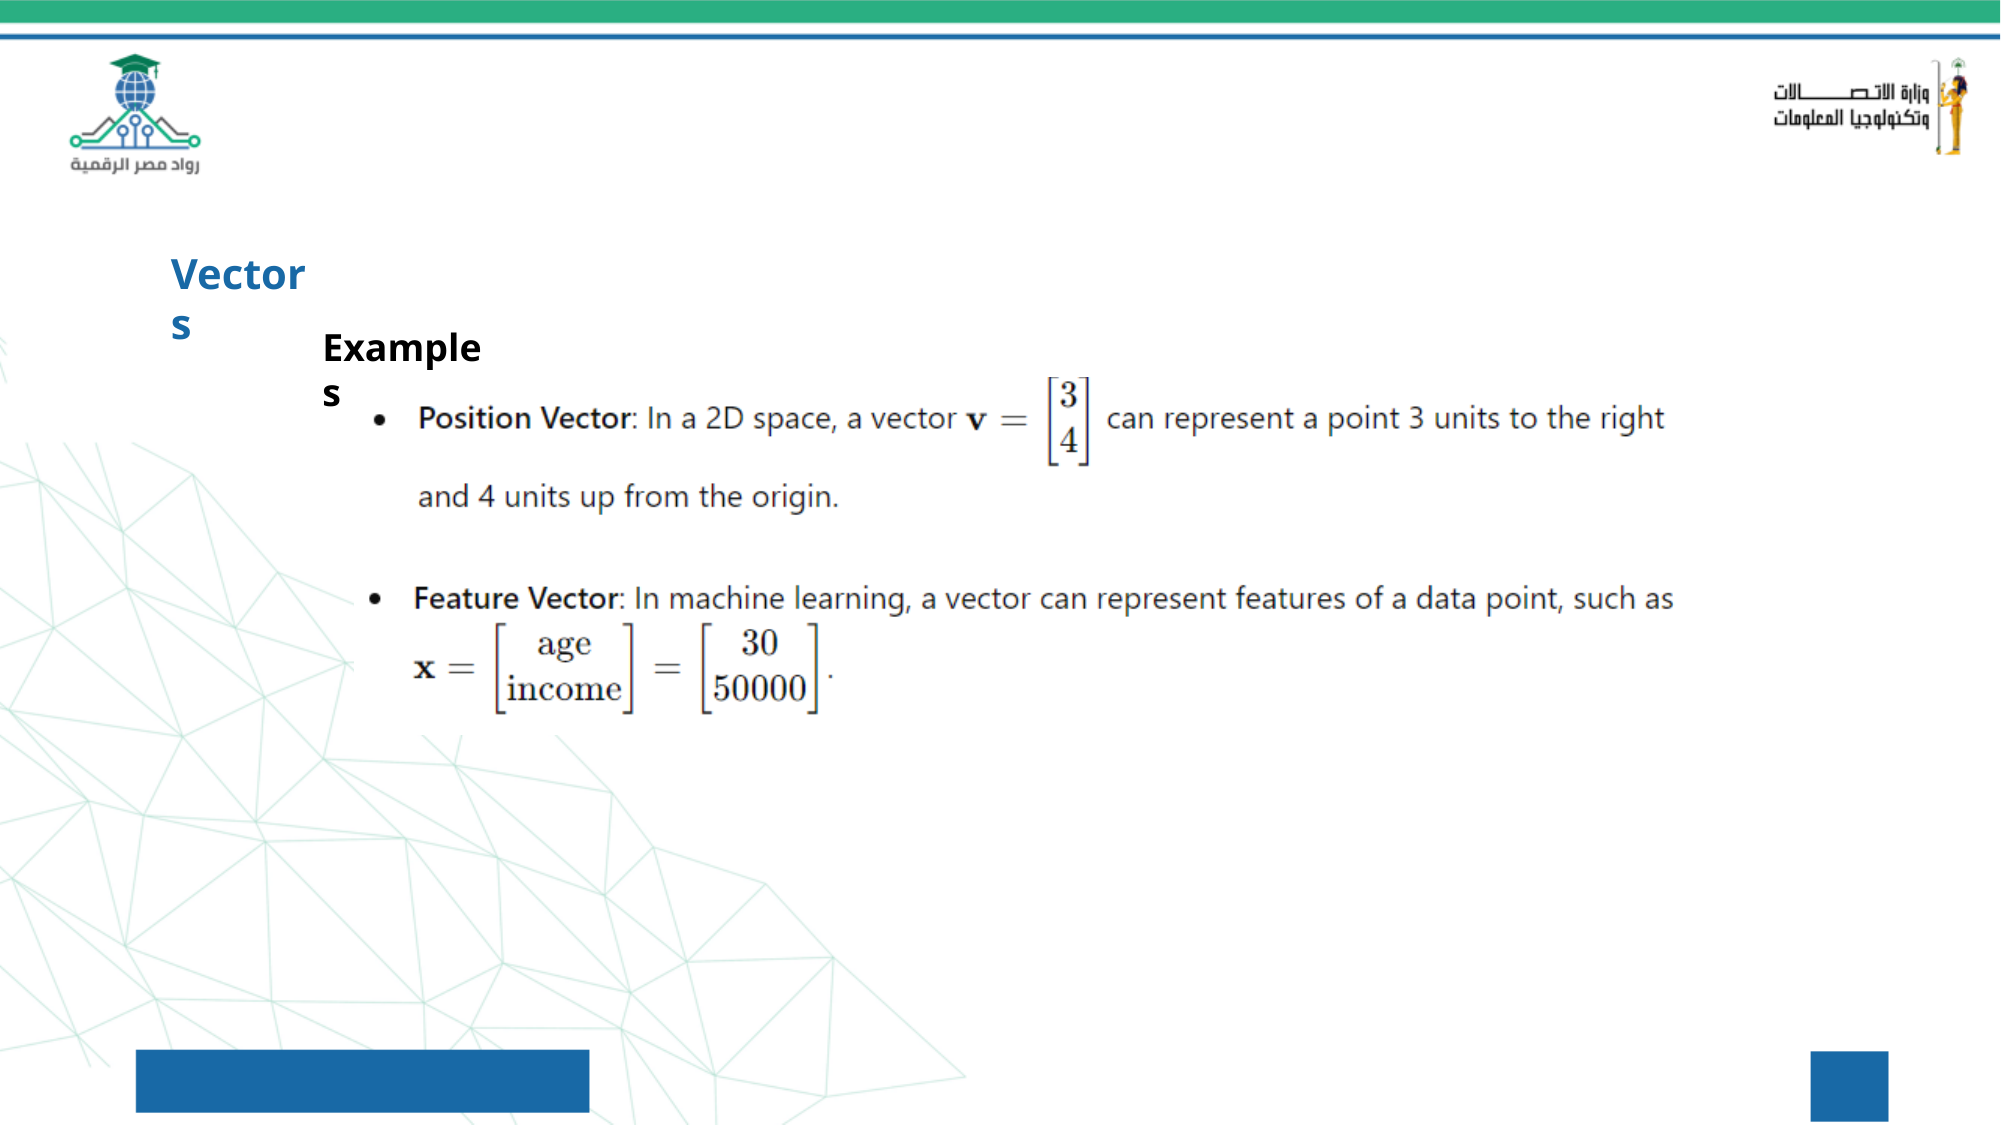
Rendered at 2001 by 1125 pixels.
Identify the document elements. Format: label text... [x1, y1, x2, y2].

text_box Vectors [156, 240, 338, 355]
picture [0, 0, 2001, 1125]
text_box Examples [307, 316, 511, 422]
